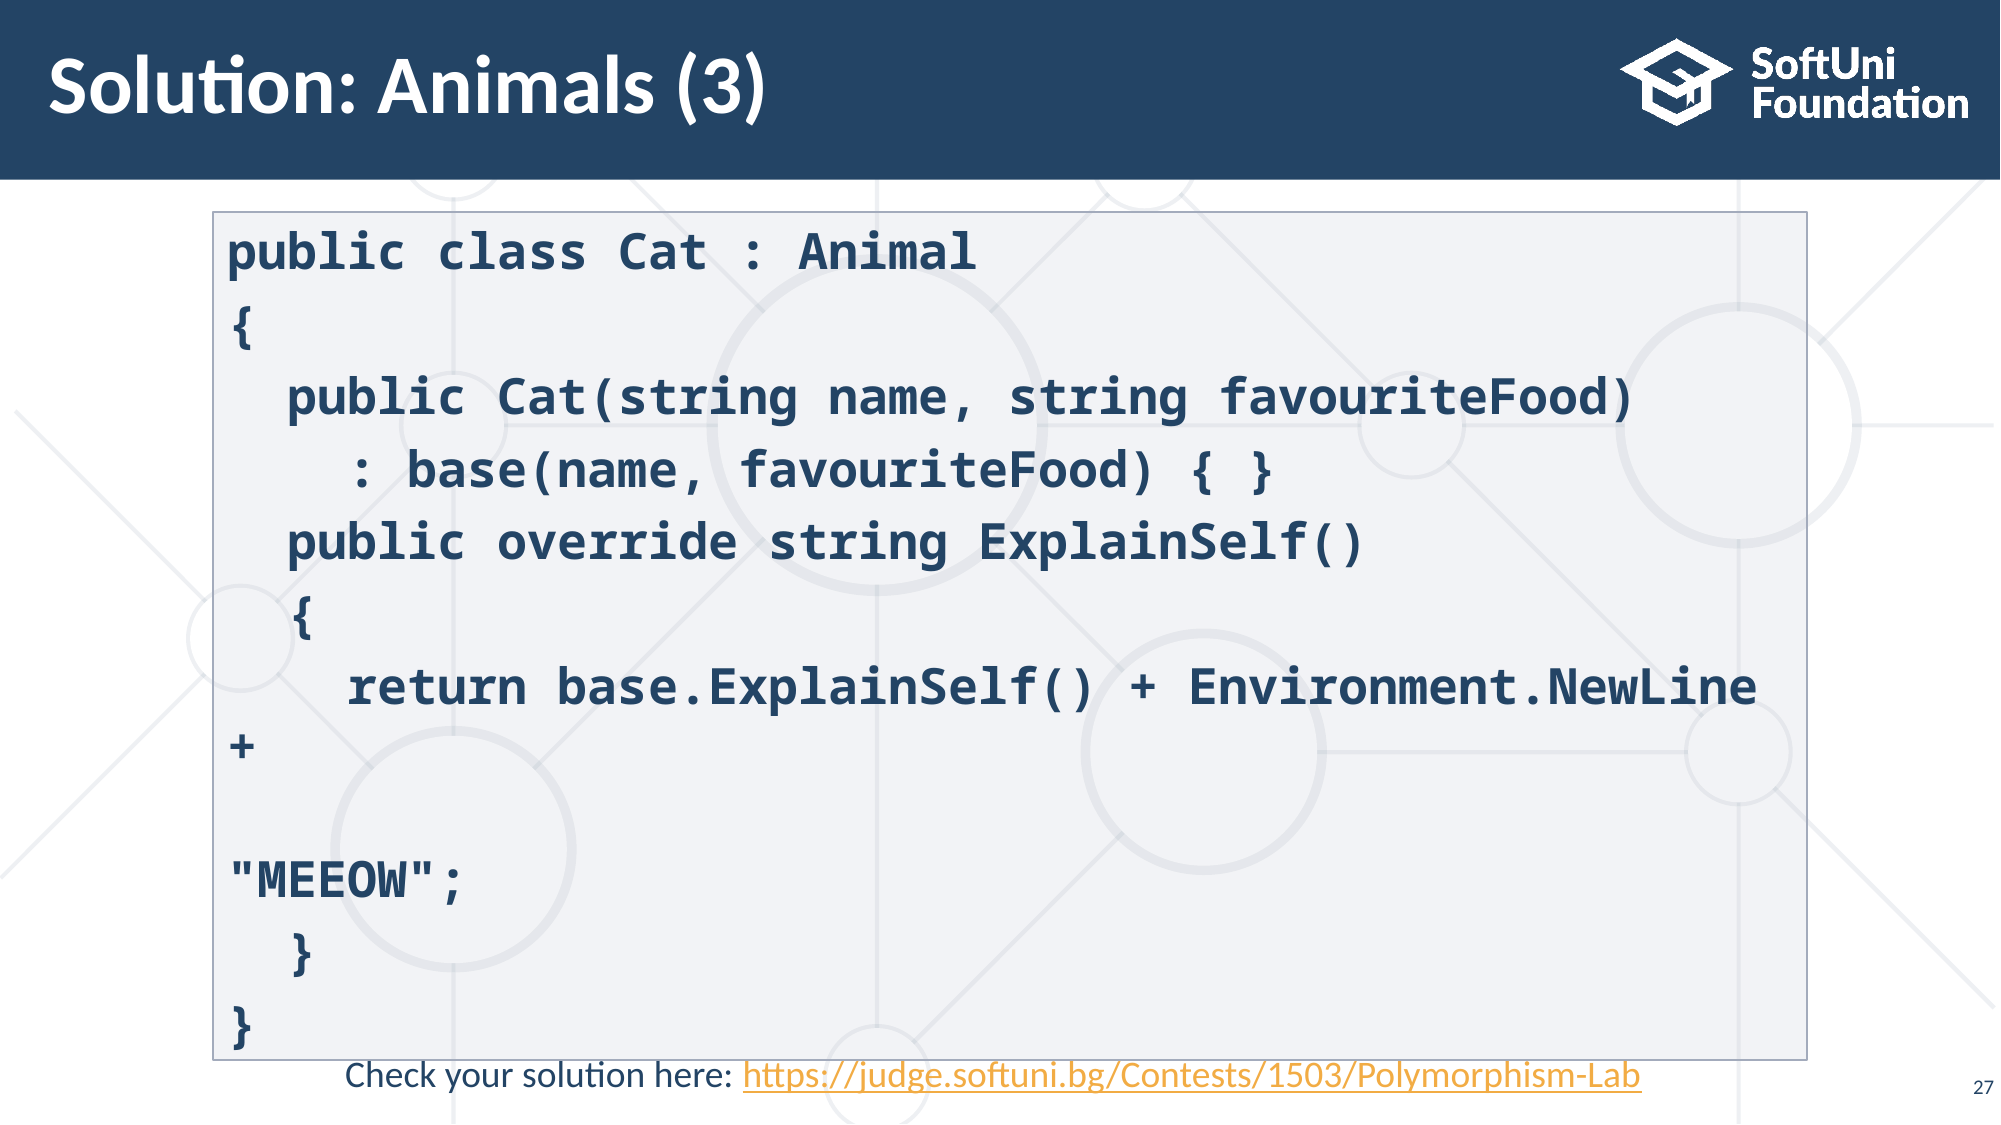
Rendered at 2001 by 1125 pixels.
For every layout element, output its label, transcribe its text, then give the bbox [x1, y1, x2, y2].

slide_number 27 [1929, 1070, 2000, 1103]
text_box Check your solution here: https://judge.softuni.bg/Contests/1503/Polymorphism-Lab [124, 1043, 1863, 1103]
text_box public class Cat : Animal { public Cat(string name, string favouriteFood) : base(name, favouriteFood) { } public override string ExplainSelf() { return base.ExplainSelf() + Environment.NewLine + "MEEOW"; } } [213, 212, 1808, 1043]
picture [1619, 38, 1968, 126]
title Solution: Animals (3) [31, 16, 1591, 162]
